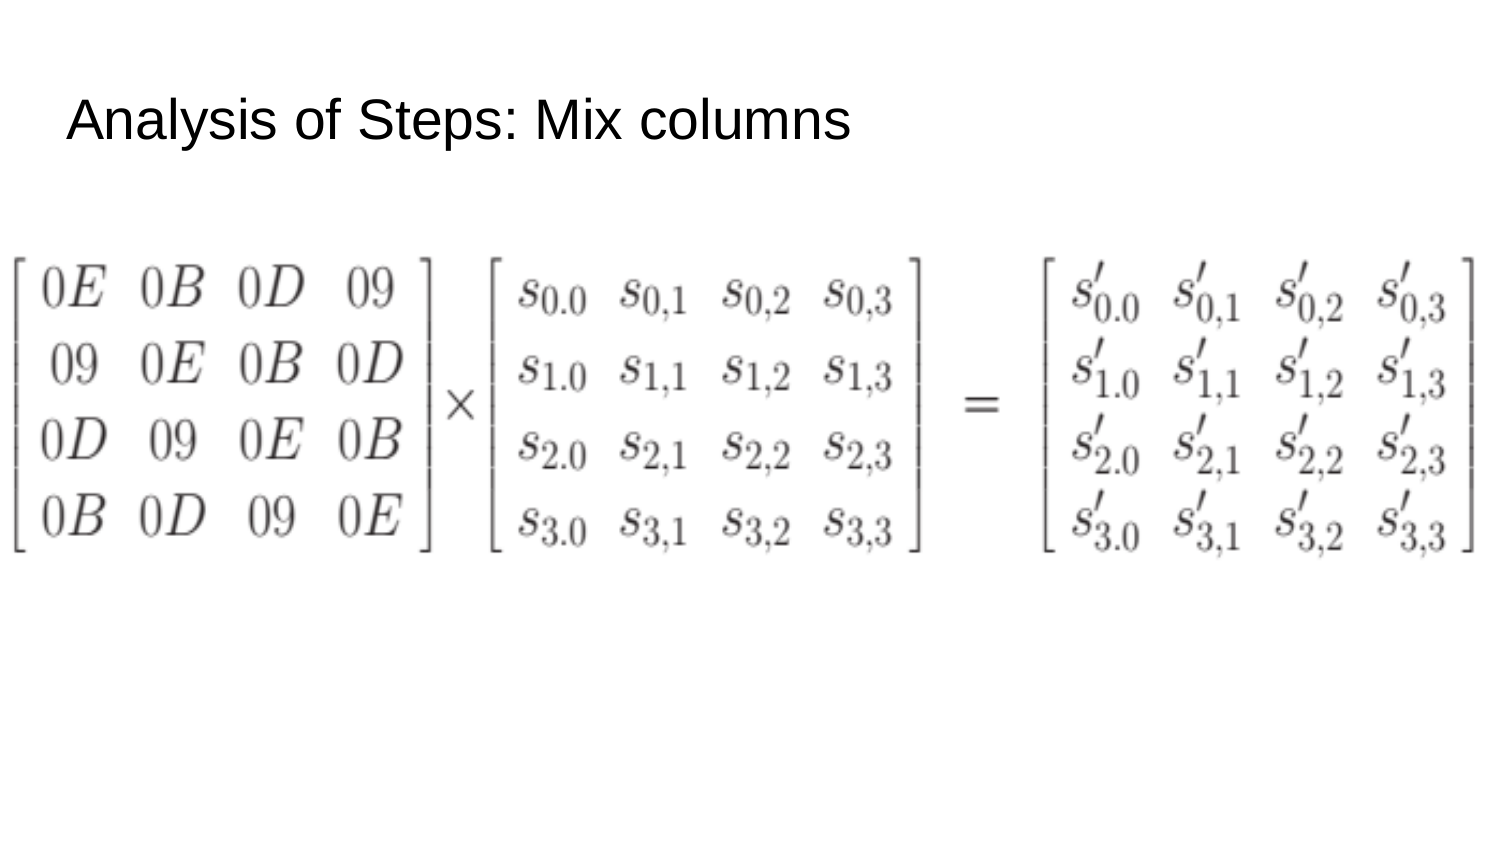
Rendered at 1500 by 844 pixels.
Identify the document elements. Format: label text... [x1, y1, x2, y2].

title Analysis of Steps: Mix columns [51, 72, 1449, 167]
picture [0, 221, 1500, 623]
